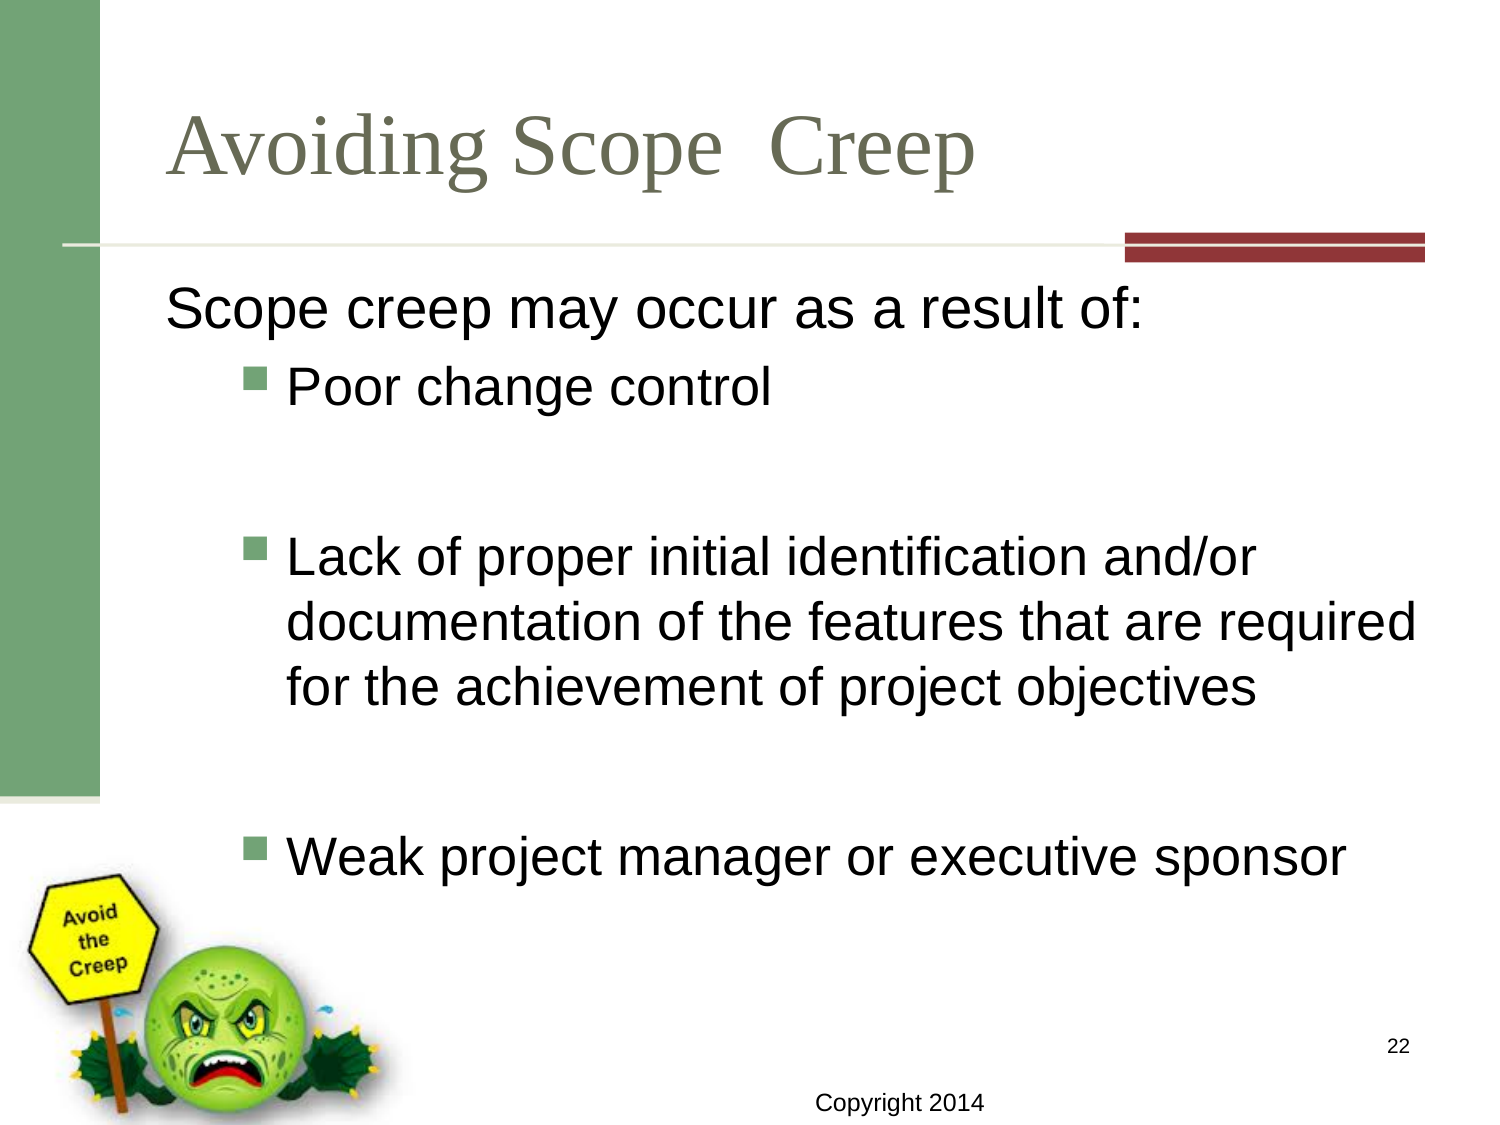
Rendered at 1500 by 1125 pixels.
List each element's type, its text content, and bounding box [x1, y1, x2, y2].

slide_number 22 [1112, 1024, 1426, 1101]
title Avoiding Scope Creep [150, 45, 1425, 234]
list Scope creep may occur as a result of: Poor change control Lack of proper initial identification and/or documentation of the features that are required for the achievement of project objectives Weak project manager or executive sponsor [150, 262, 1500, 1007]
picture [5, 851, 426, 1125]
